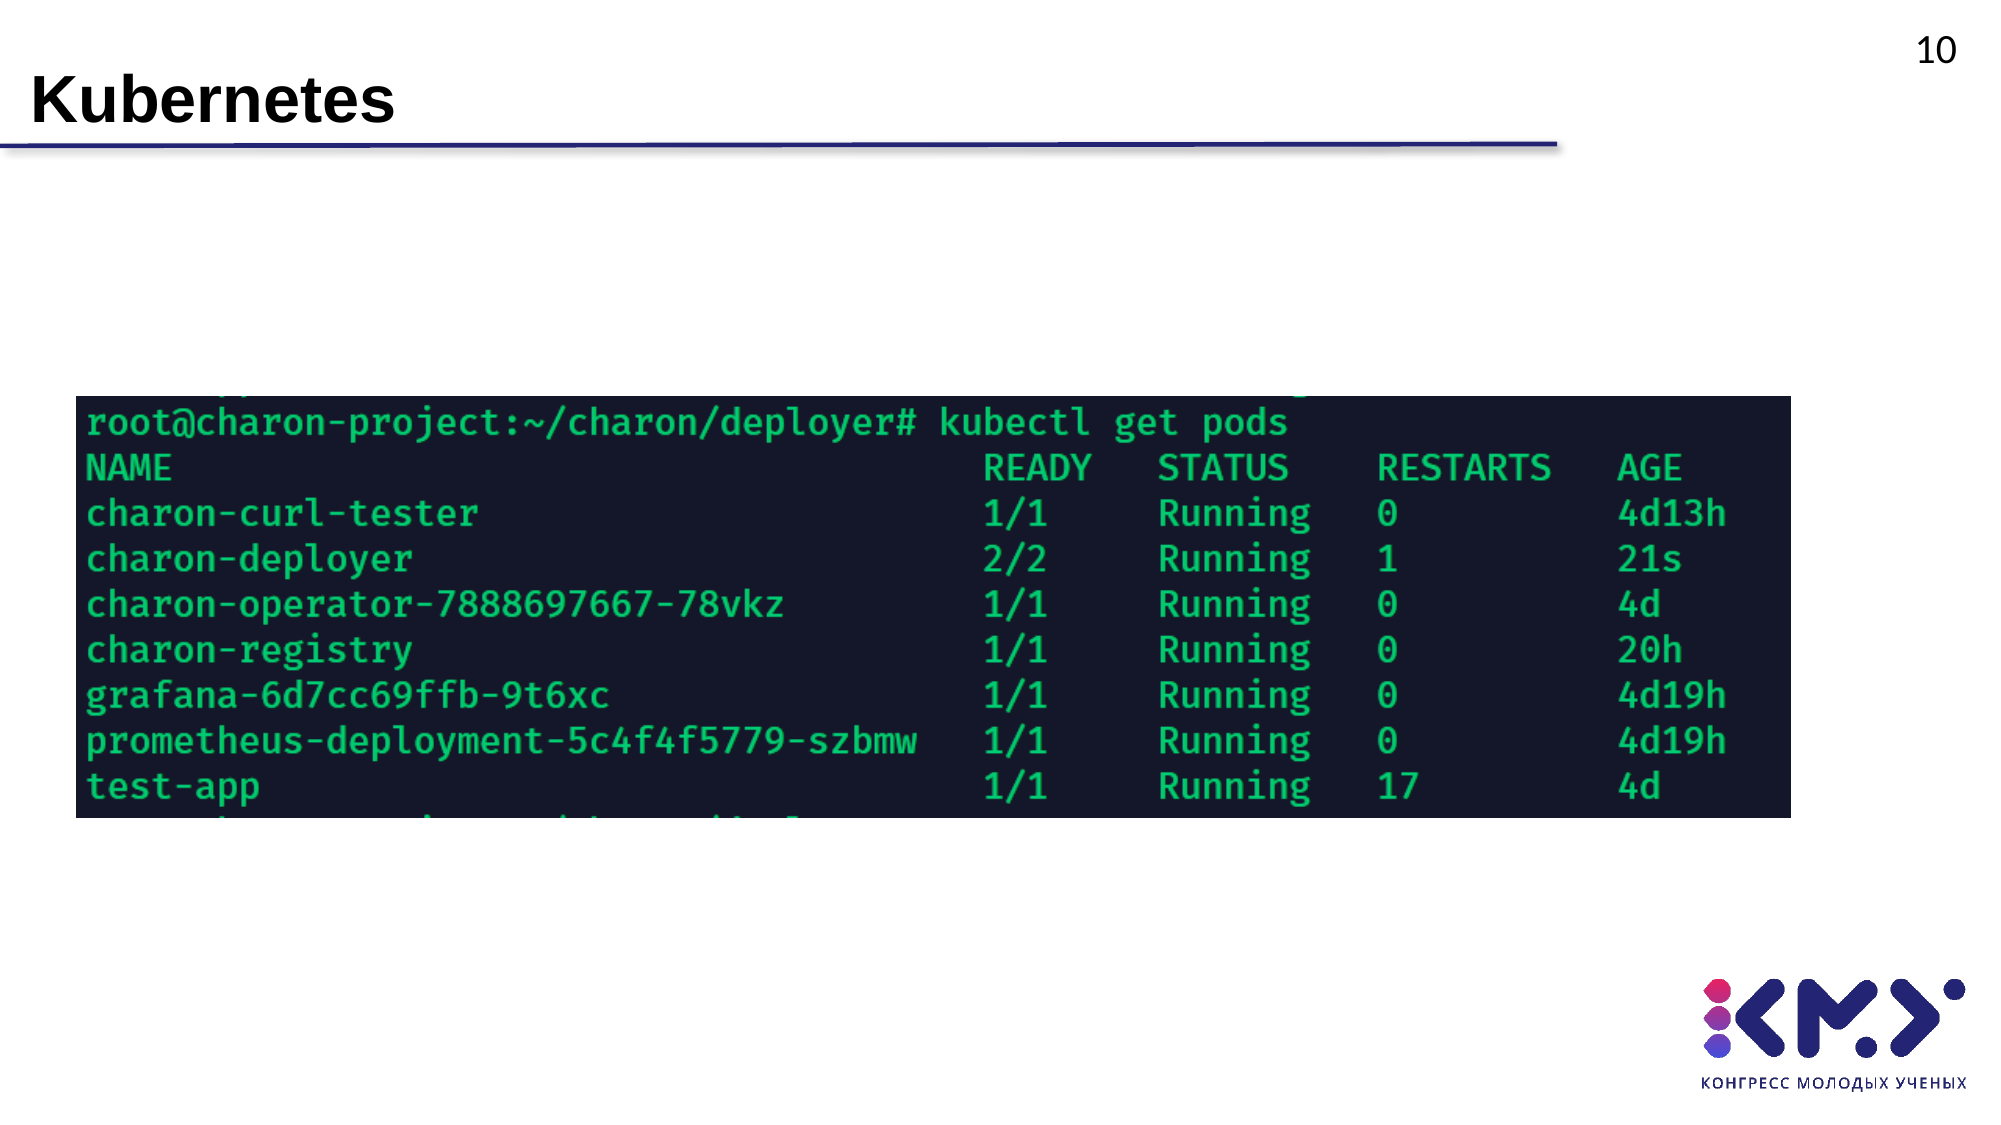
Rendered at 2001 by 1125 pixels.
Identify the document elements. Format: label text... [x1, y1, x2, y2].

picture [76, 396, 1791, 818]
slide_number 10 [1857, 17, 1973, 78]
text_box Kubernetes [15, 7, 1206, 143]
picture [1664, 941, 2000, 1125]
